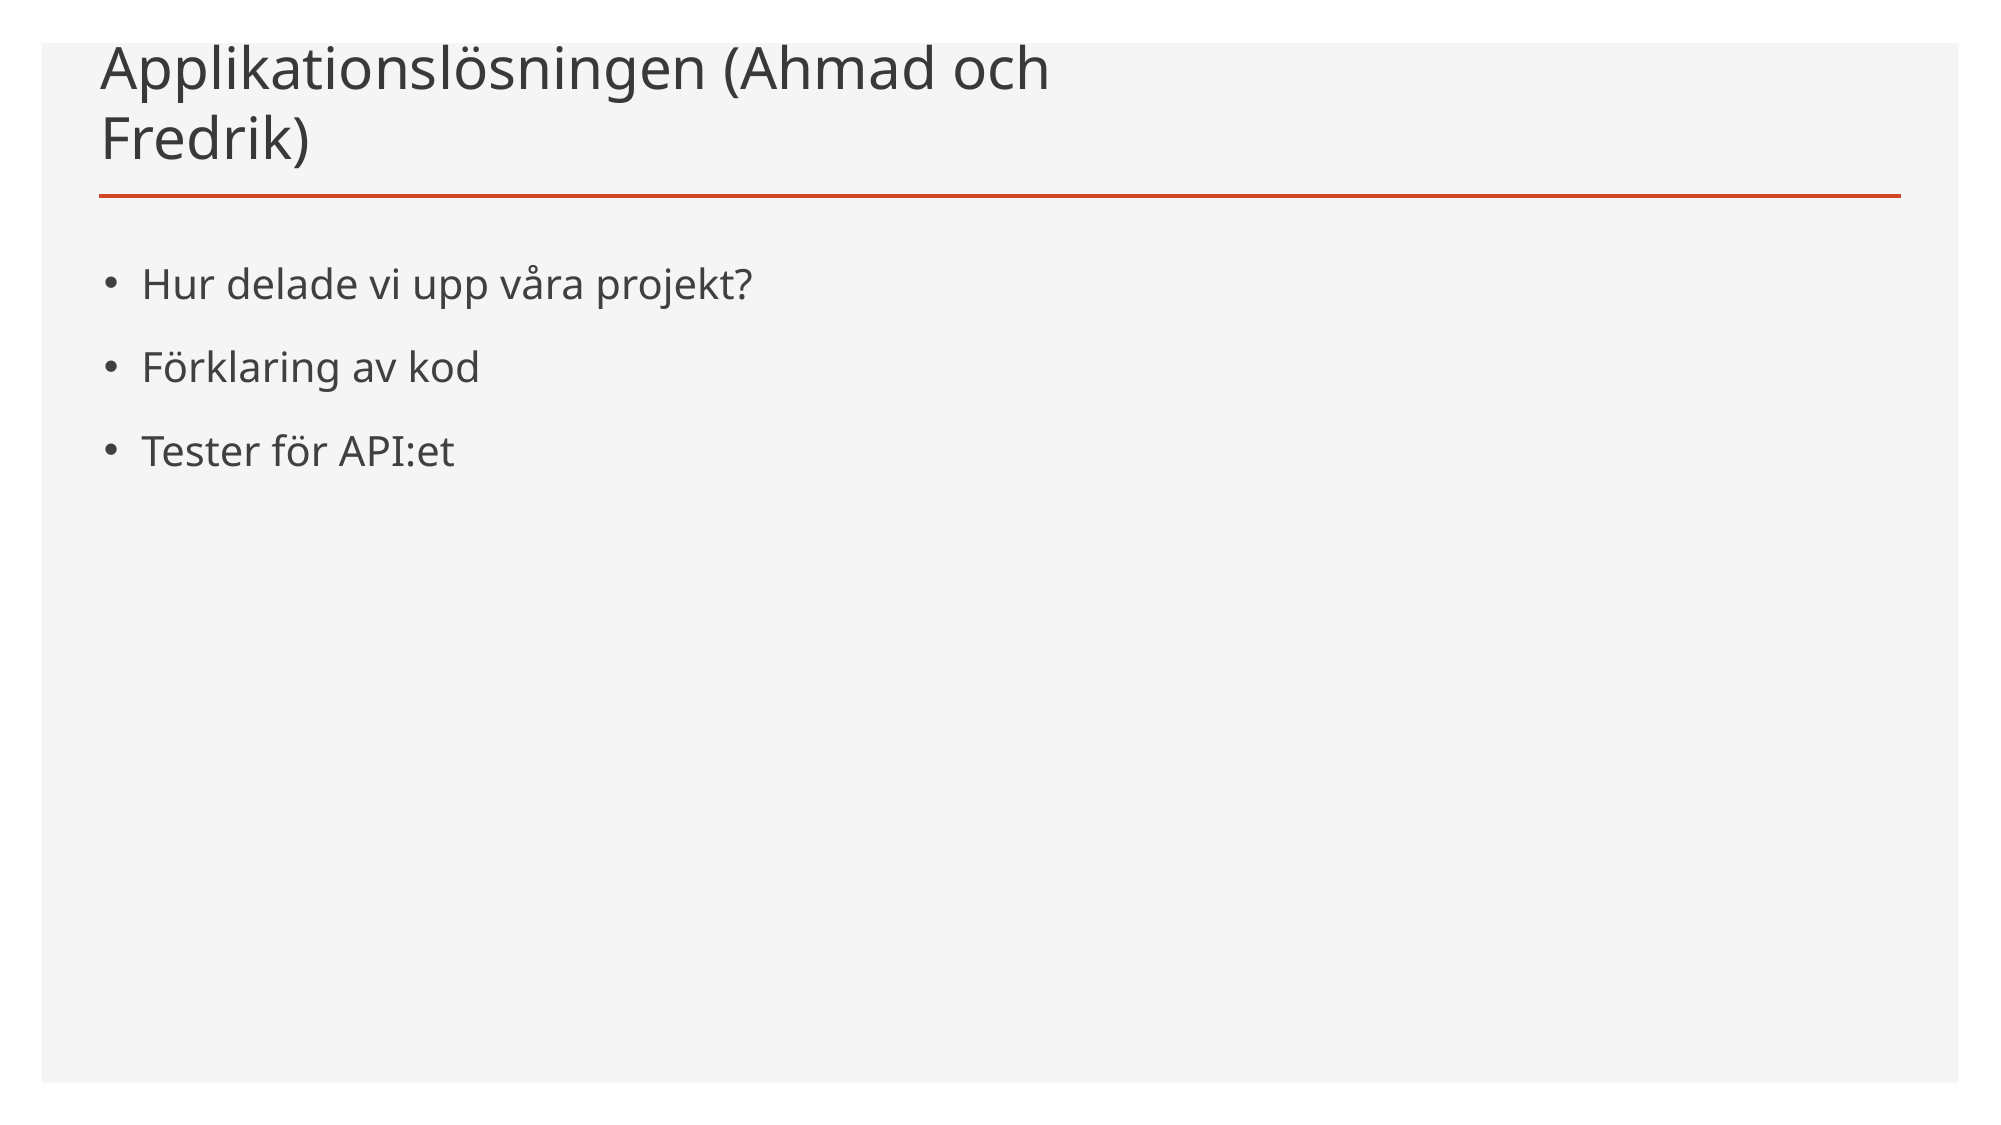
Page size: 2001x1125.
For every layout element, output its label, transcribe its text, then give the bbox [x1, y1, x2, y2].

text_box Hur delade vi upp våra projekt? Förklaring av kod Tester för API:et [88, 250, 1345, 886]
title Applikationslösningen (Ahmad och Fredrik) [85, 73, 1214, 179]
